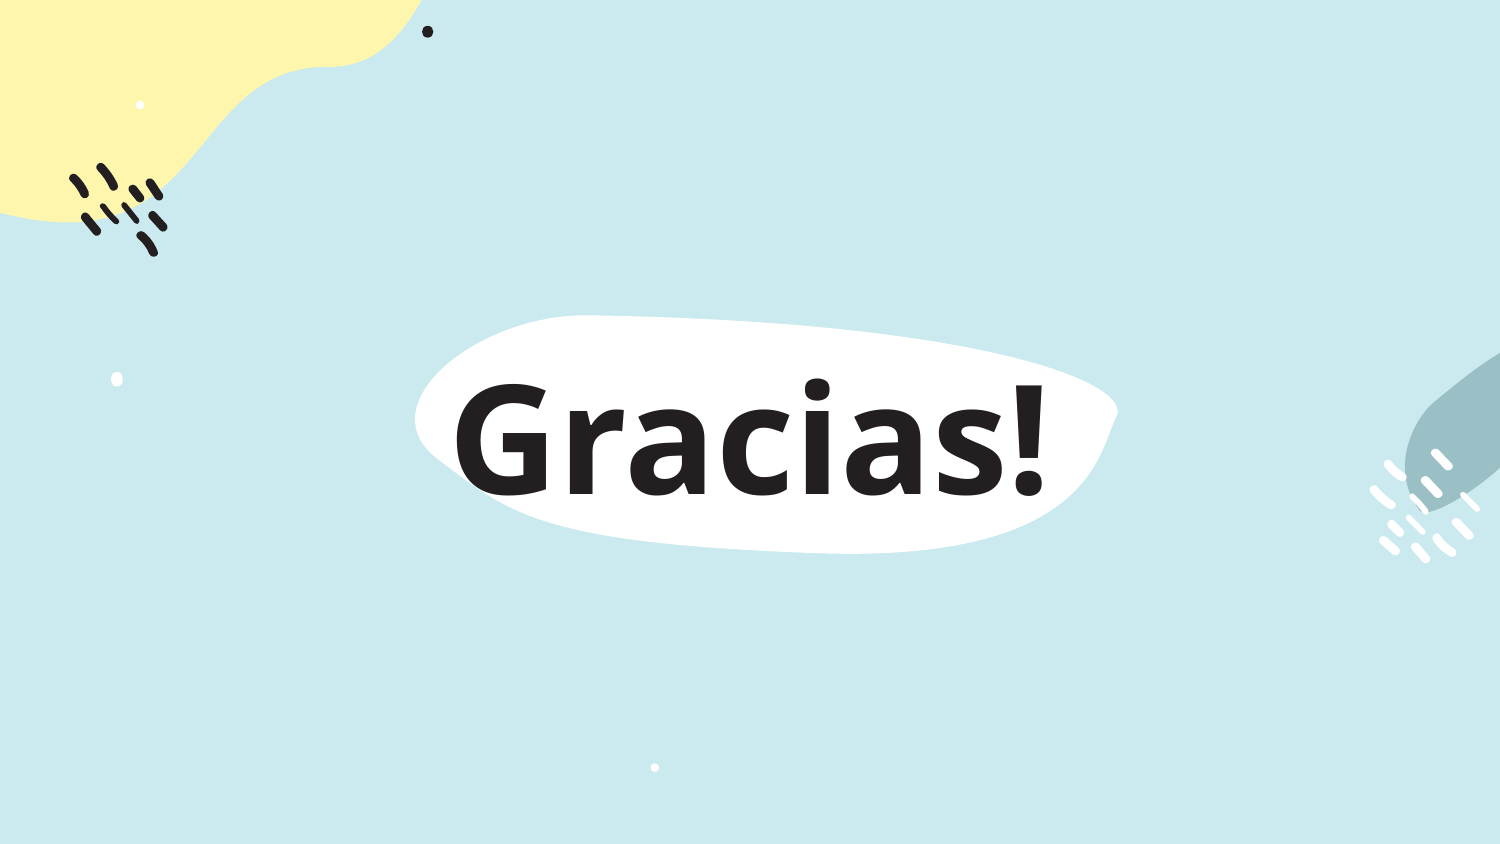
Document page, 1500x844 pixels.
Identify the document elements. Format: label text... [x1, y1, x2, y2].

text_box [577, 530, 1013, 554]
text_box [515, 315, 819, 327]
title Gracias! [116, 327, 1383, 530]
